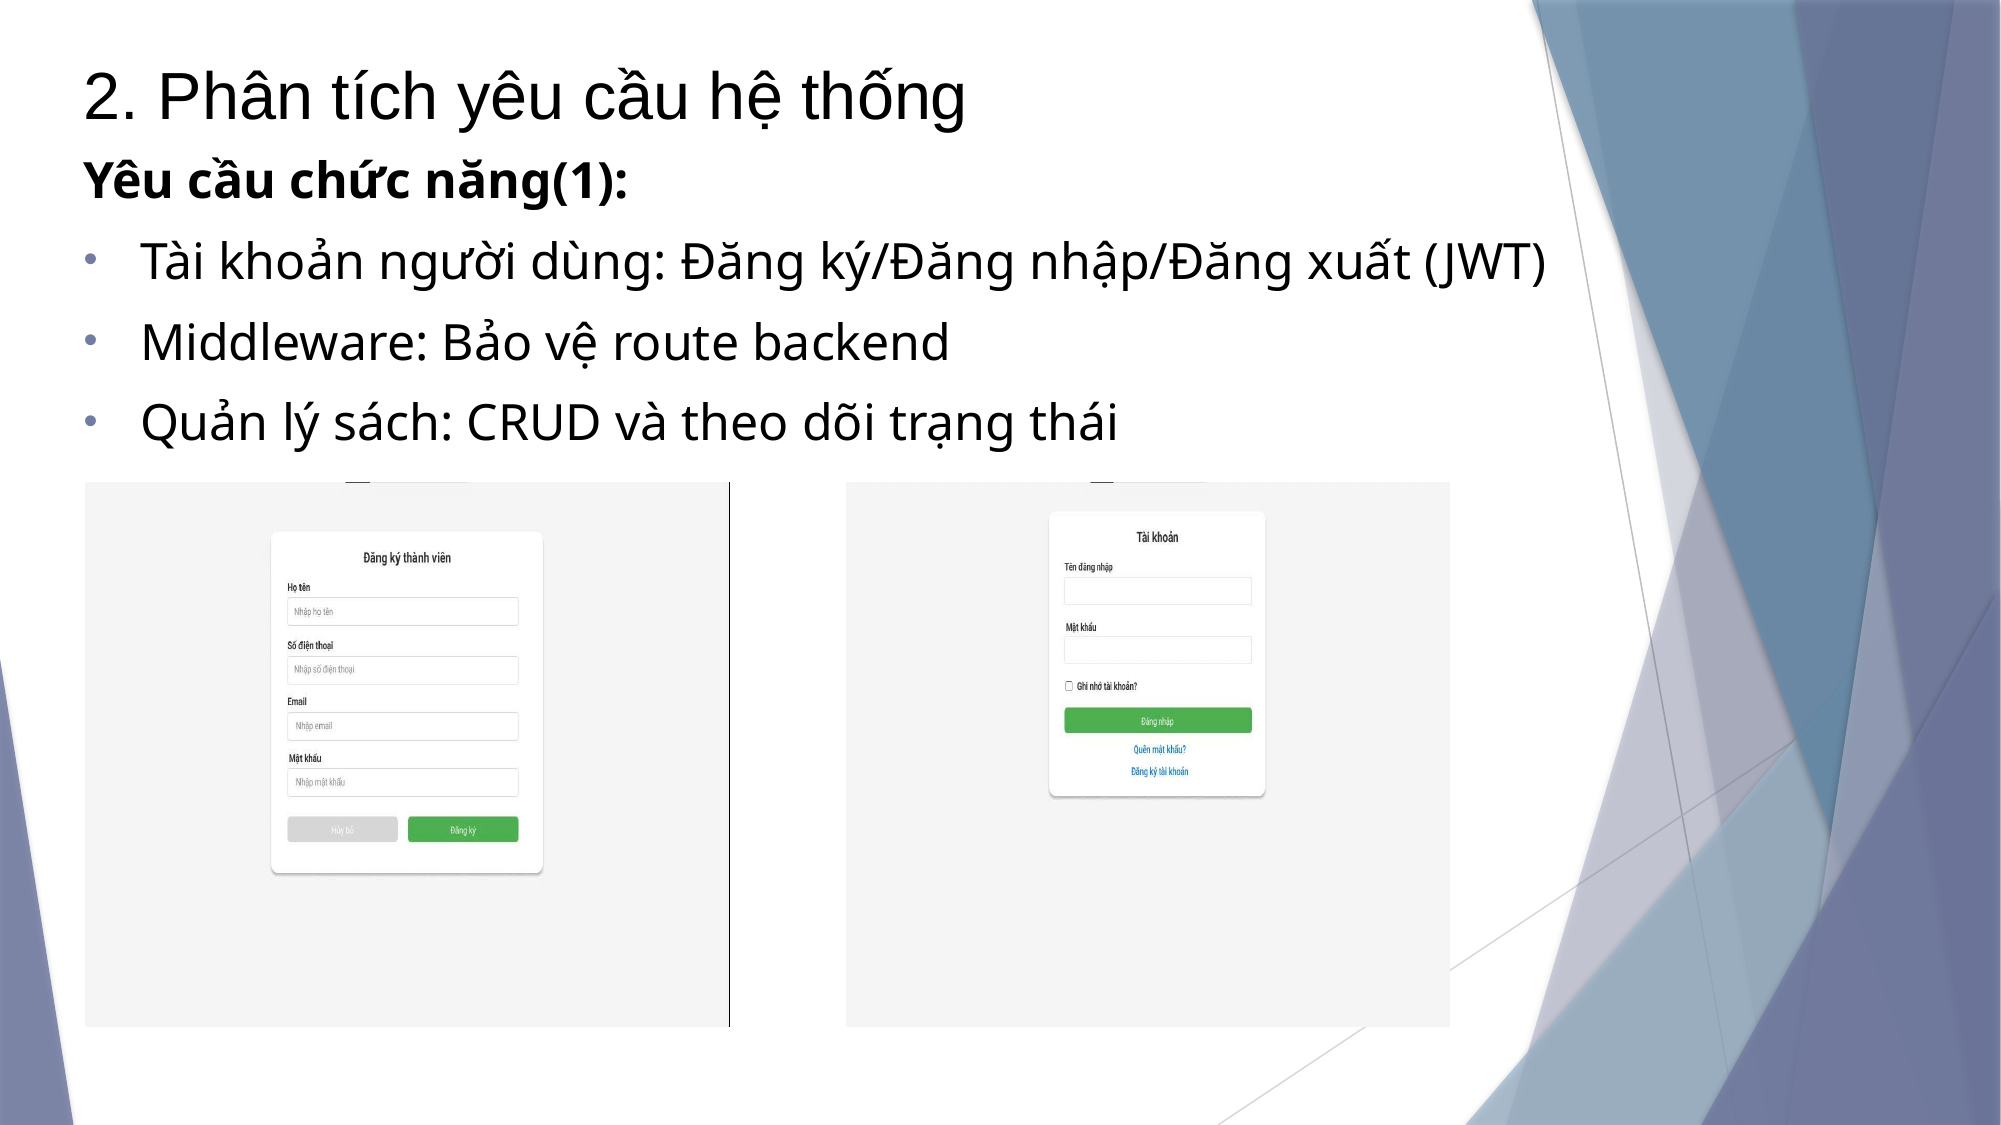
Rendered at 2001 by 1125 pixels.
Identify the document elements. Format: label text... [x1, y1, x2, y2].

title 2. Phân tích yêu cầu hệ thống [68, 28, 1528, 140]
list Yêu cầu chức năng(1): Tài khoản người dùng: Đăng ký/Đăng nhập/Đăng xuất (JWT) Middleware: Bảo vệ route backend Quản lý sách: CRUD và theo dõi trạng thái [68, 140, 1572, 1060]
picture [84, 481, 730, 1028]
picture [846, 481, 1450, 1028]
